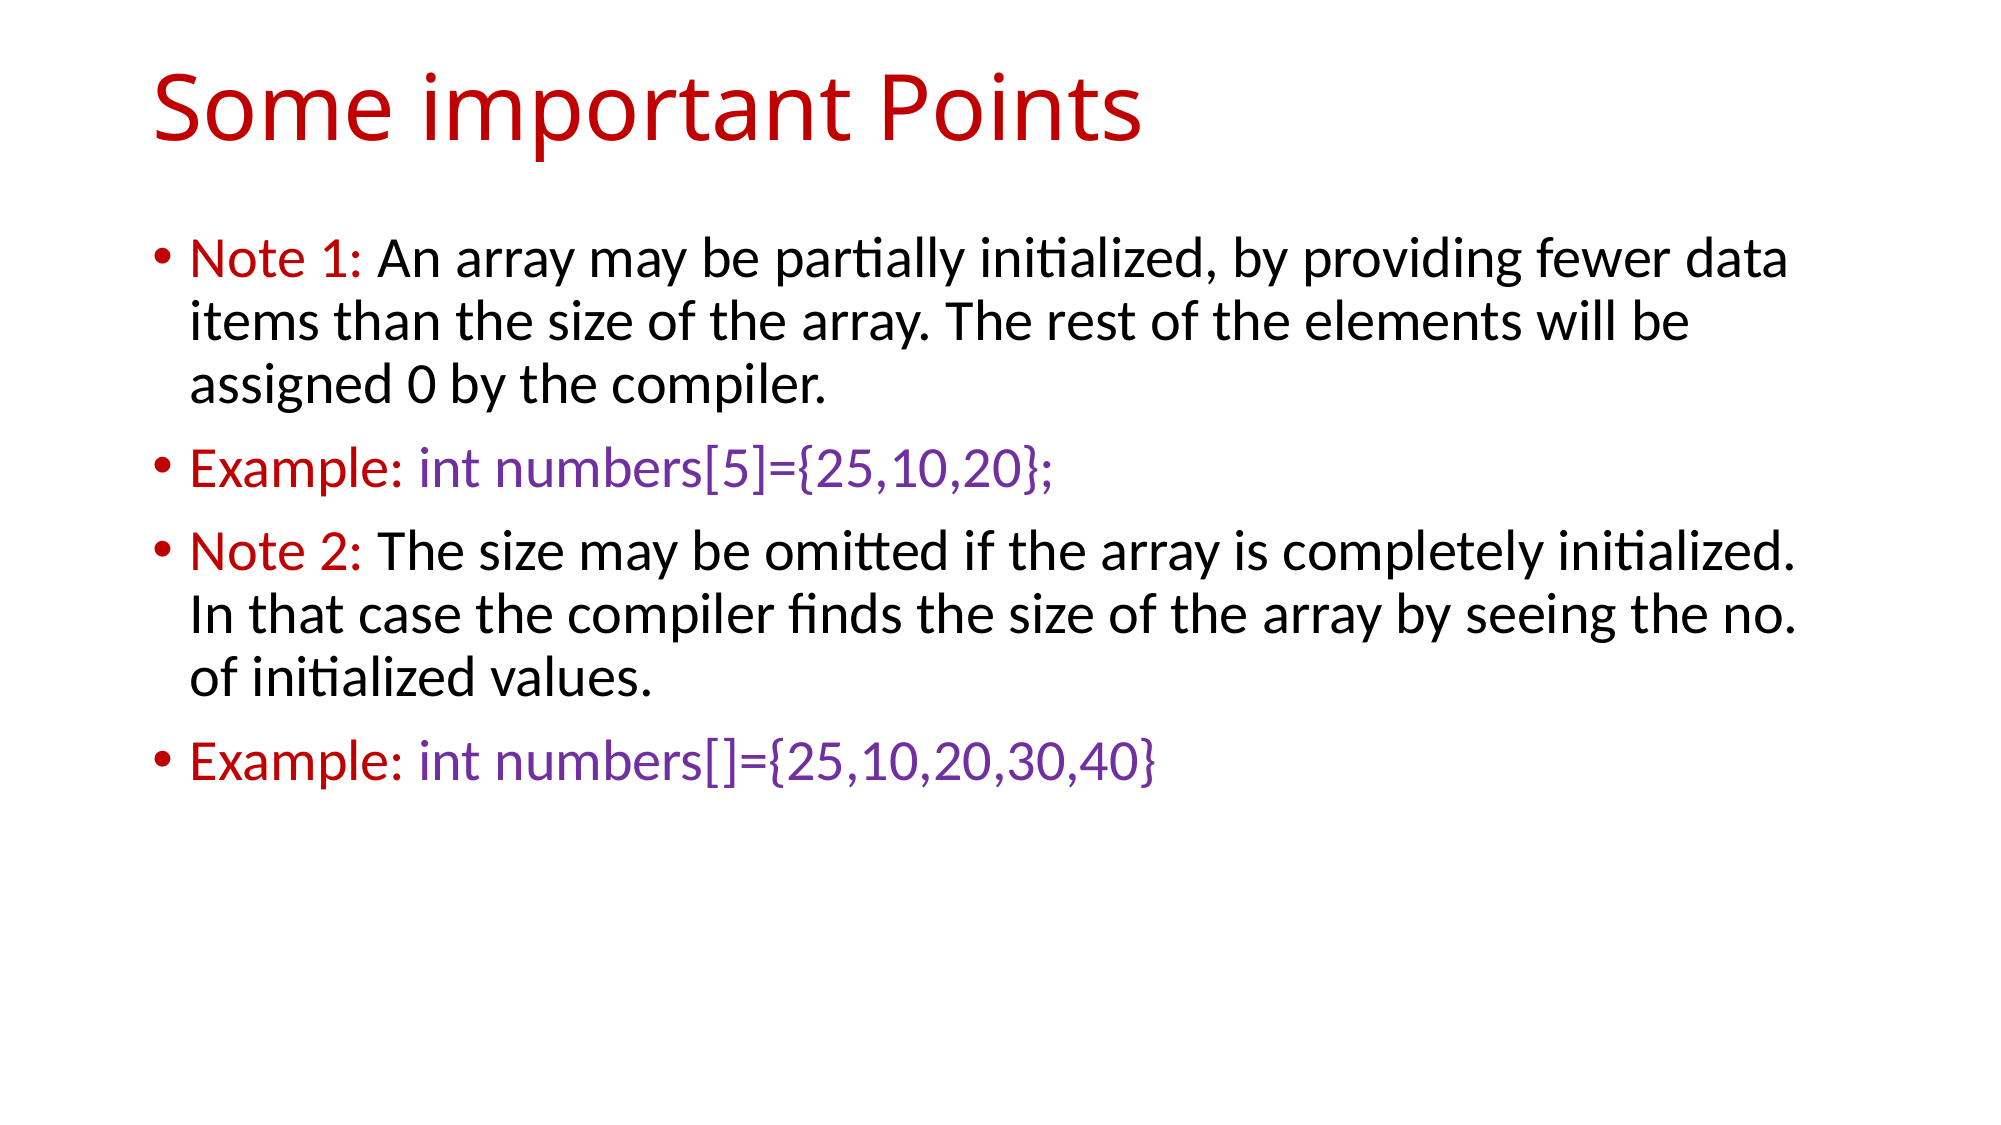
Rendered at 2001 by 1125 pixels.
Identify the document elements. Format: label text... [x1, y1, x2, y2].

title Some important Points [137, 2, 1863, 219]
list Note 1: An array may be partially initialized, by providing fewer data items than the size of the array. The rest of the elements will be assigned 0 by the compiler. Example: int numbers[5]={25,10,20}; Note 2: The size may be omitted if the array is completely initialized. In that case the compiler finds the size of the array by seeing the no. of initialized values. Example: int numbers[]={25,10,20,30,40} [137, 219, 1863, 979]
